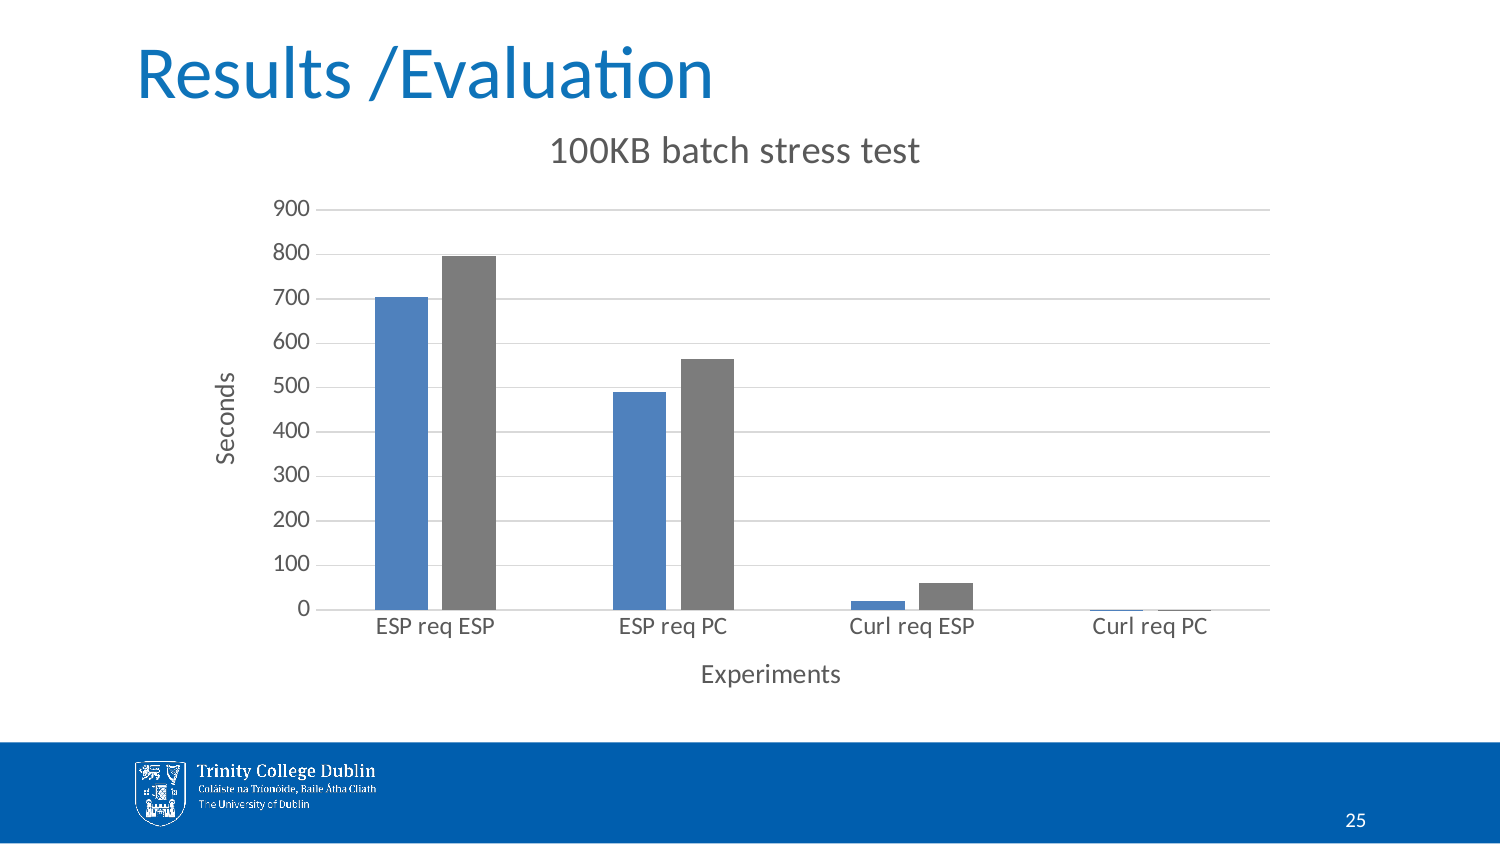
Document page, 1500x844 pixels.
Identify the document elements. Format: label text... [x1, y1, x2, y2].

title Results /Evaluation [135, 44, 1367, 114]
picture [134, 760, 377, 827]
chart [177, 102, 1293, 725]
slide_number 25 [1318, 800, 1367, 833]
